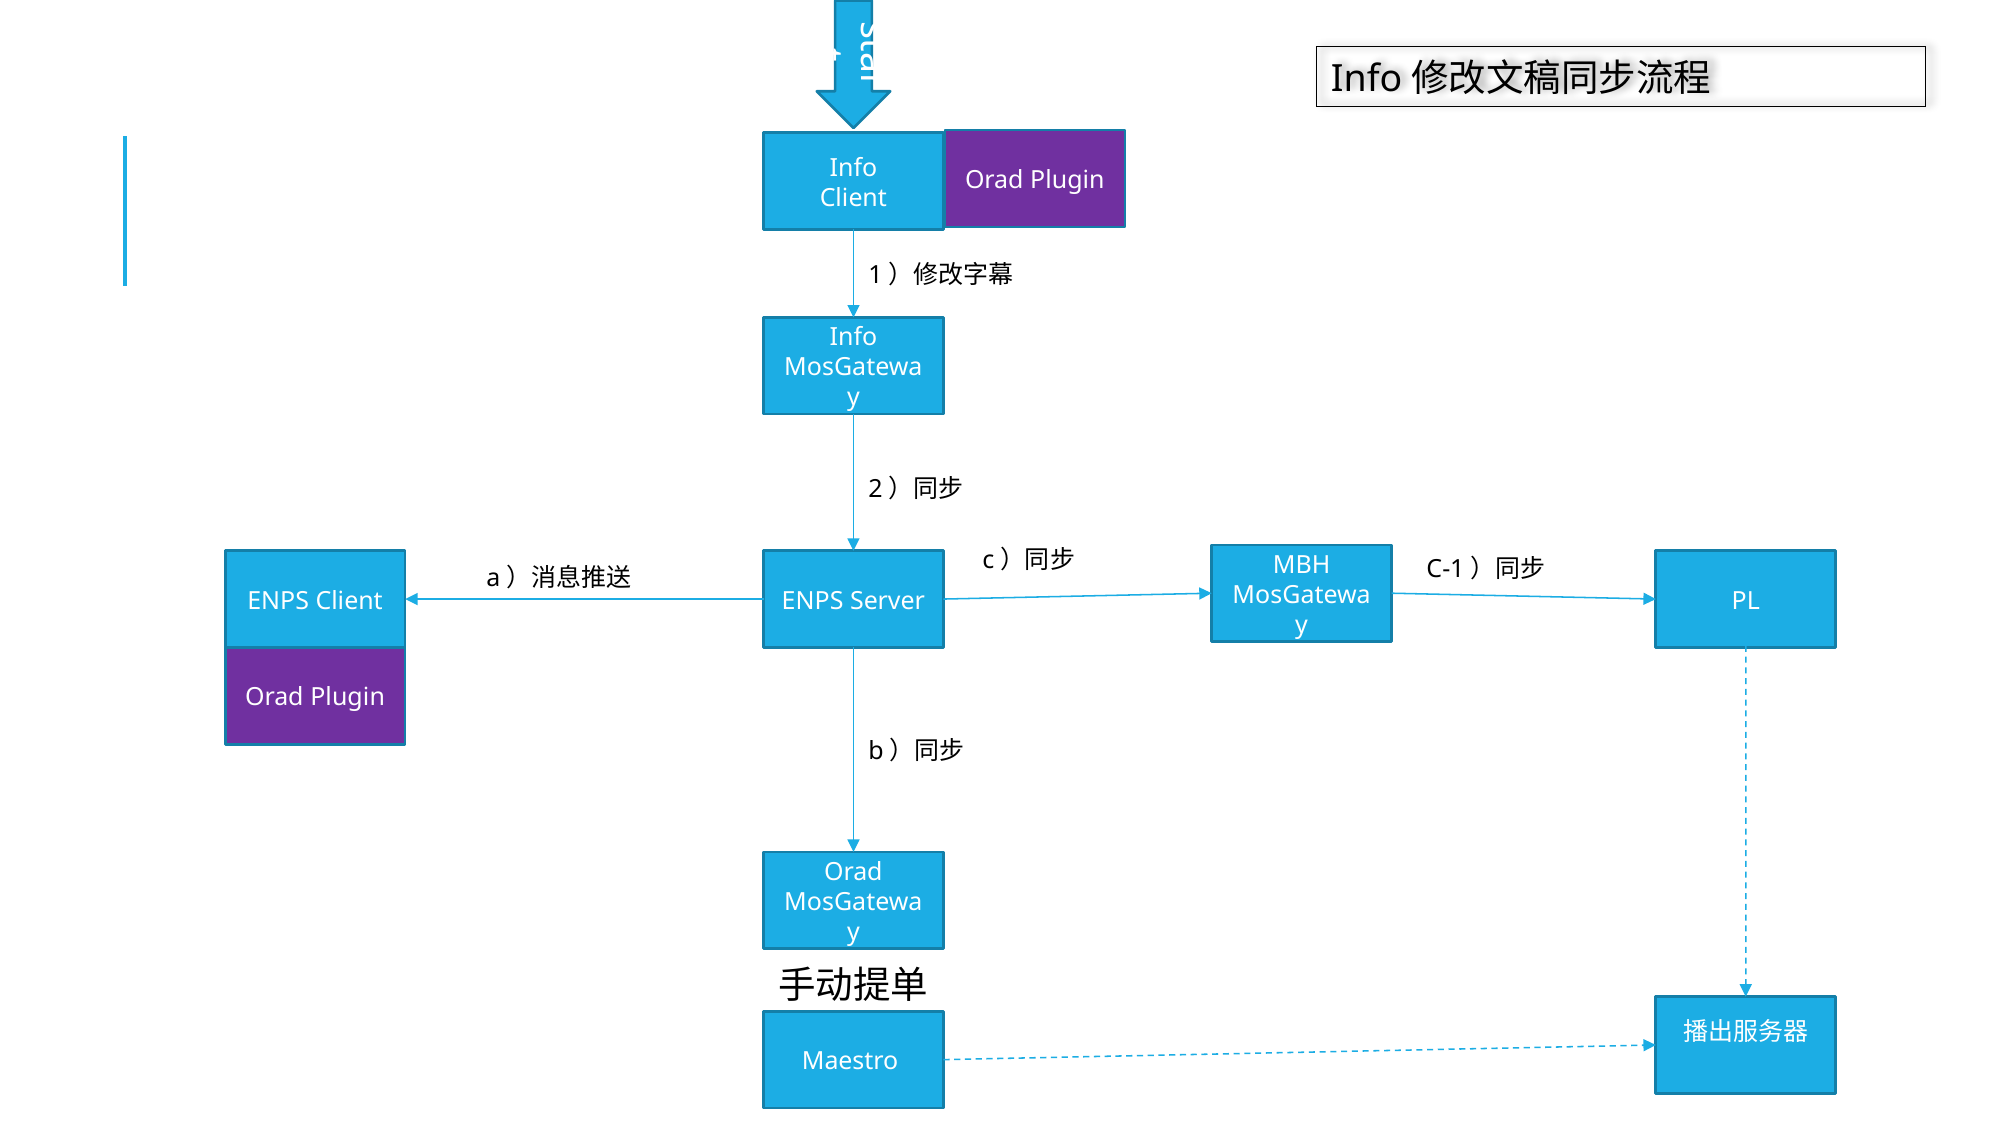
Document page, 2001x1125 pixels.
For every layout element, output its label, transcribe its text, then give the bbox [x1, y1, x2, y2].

text_box Info Client [762, 131, 945, 231]
text_box Orad Plugin [224, 646, 406, 746]
text_box 1）修改字幕 [859, 250, 1078, 296]
text_box c）同步 [967, 536, 1192, 581]
text_box start [815, 0, 892, 129]
text_box b）同步 [859, 727, 1078, 773]
text_box 手动提单 [763, 953, 961, 1014]
text_box ENPS Client [224, 549, 406, 646]
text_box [943, 593, 1212, 600]
text_box PL [1654, 549, 1837, 649]
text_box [1391, 593, 1657, 600]
text_box C-1）同步 [1411, 544, 1636, 588]
text_box a）消息推送 [471, 553, 696, 594]
text_box Info MosGateway [762, 316, 945, 415]
text_box Orad MosGateway [762, 851, 945, 950]
text_box 2）同步 [859, 465, 1078, 510]
text_box Info修改文稿同步流程 [1316, 46, 1926, 107]
text_box Maestro [762, 1010, 945, 1109]
text_box 播出服务器 [1654, 995, 1837, 1095]
text_box Orad Plugin [944, 129, 1126, 228]
text_box MBH MosGateway [1210, 544, 1393, 643]
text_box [943, 1044, 1657, 1060]
text_box ENPS Server [762, 549, 945, 649]
